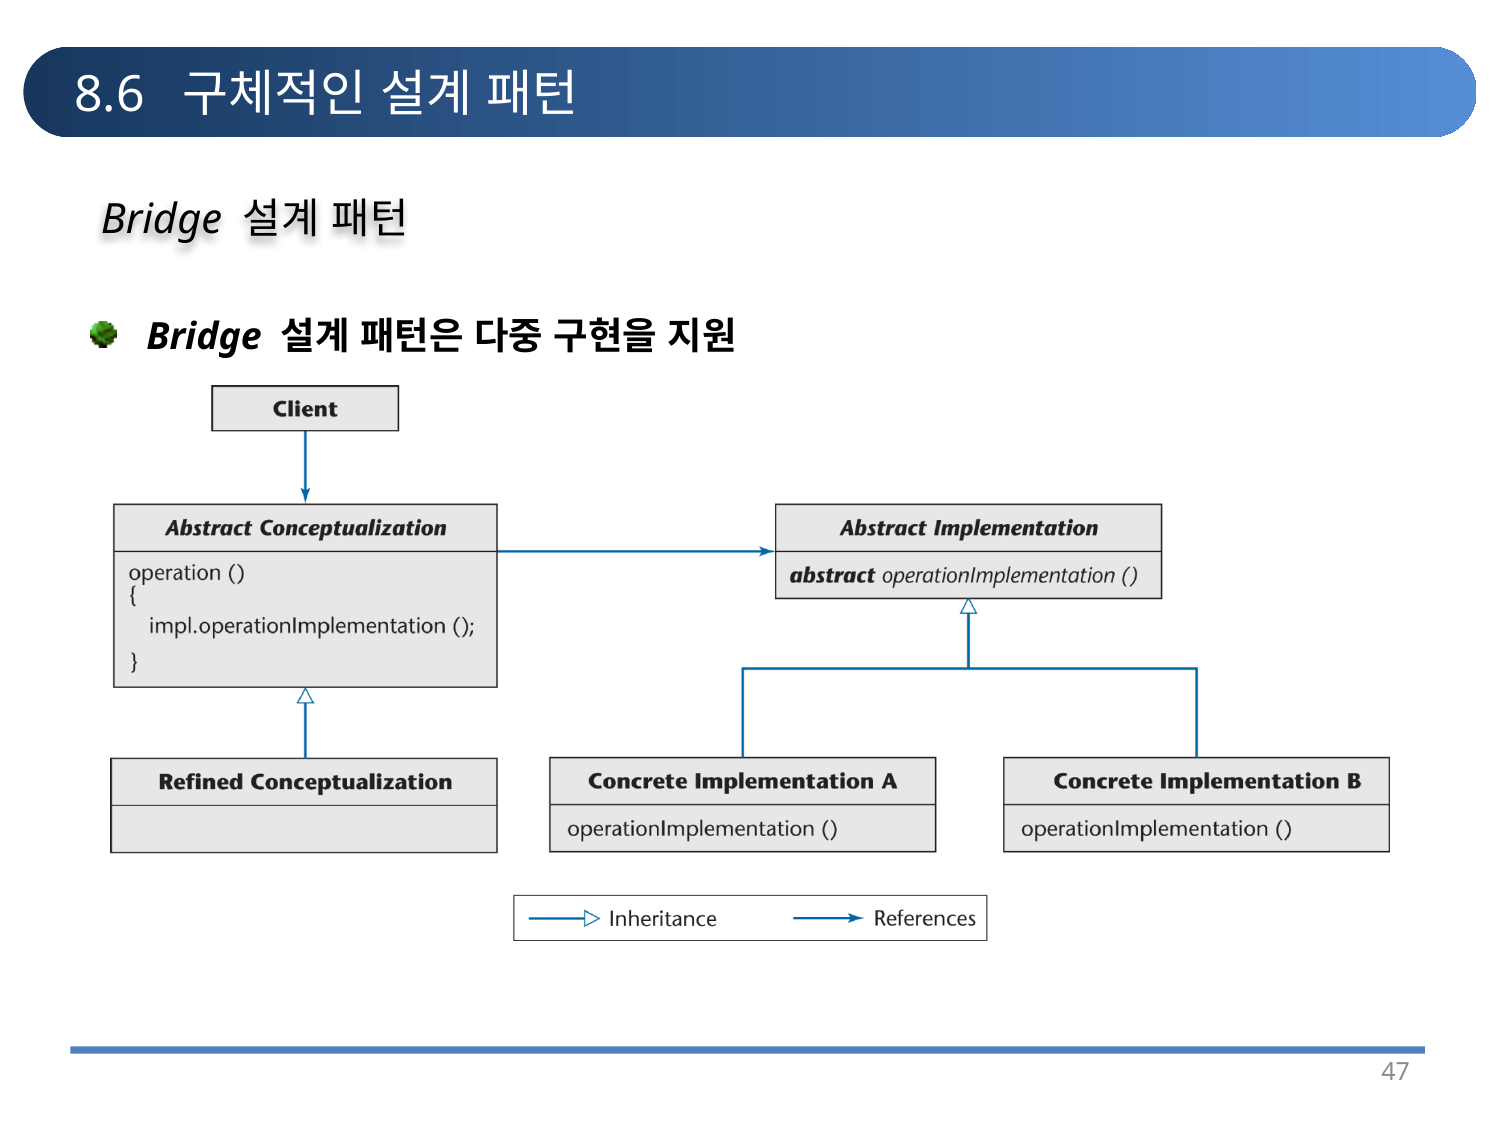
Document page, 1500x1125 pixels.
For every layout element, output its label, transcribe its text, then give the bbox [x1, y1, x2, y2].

picture [110, 385, 1390, 942]
slide_number 47 [1074, 1042, 1425, 1103]
list Bridge 설계 패턴 [60, 180, 449, 255]
list Bridge 설계 패턴은 다중 구현을 지원 [74, 290, 1459, 1006]
picture [90, 321, 117, 348]
title 8.6 구체적인 설계 패턴 [59, 56, 1410, 126]
